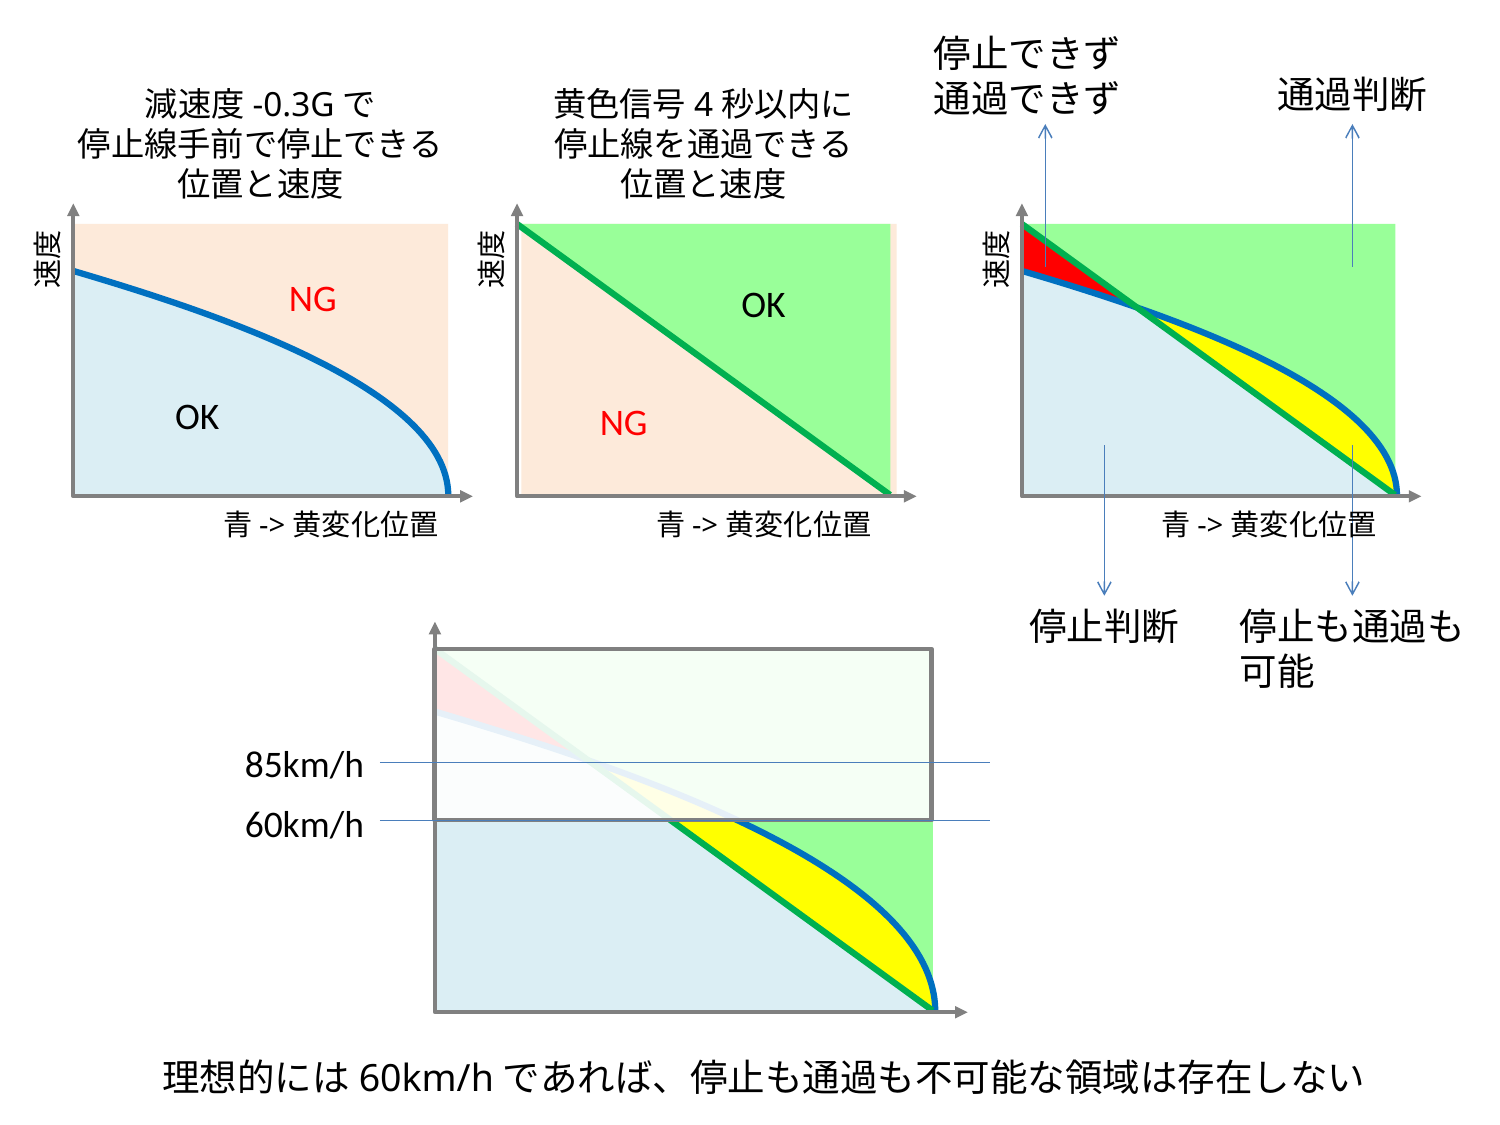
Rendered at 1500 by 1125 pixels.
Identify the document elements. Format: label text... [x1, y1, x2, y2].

text_box 停止できず 通過できず [918, 23, 1136, 128]
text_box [434, 771, 968, 819]
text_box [1021, 203, 1422, 498]
text_box 速度 [477, 214, 511, 303]
text_box 青->黄変化位置 [1146, 506, 1348, 549]
text_box 青->黄変化位置 [641, 505, 887, 549]
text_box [72, 203, 473, 498]
text_box 速度 [971, 214, 1016, 303]
text_box 青->黄変化位置 [1357, 506, 1392, 549]
text_box 85km/h [229, 732, 379, 792]
text_box 通過判断 [1262, 63, 1443, 124]
text_box 停止判断 [1014, 595, 1195, 656]
text_box 青->黄変化位置 [208, 506, 454, 549]
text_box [434, 829, 968, 1014]
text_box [434, 621, 968, 761]
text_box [516, 203, 917, 497]
text_box 停止も通過も 可能 [1225, 595, 1480, 701]
text_box 60km/h [229, 792, 379, 853]
text_box 黄色信号4秒以内に 停止線を通過できる 位置と速度 [538, 76, 869, 201]
text_box 理想的には60km/hであれば、停止も通過も不可能な領域は存在しない [147, 1046, 1380, 1107]
text_box 減速度-0.3Gで 停止線手前で停止できる 位置と速度 [63, 76, 458, 211]
text_box 速度 [22, 214, 67, 303]
